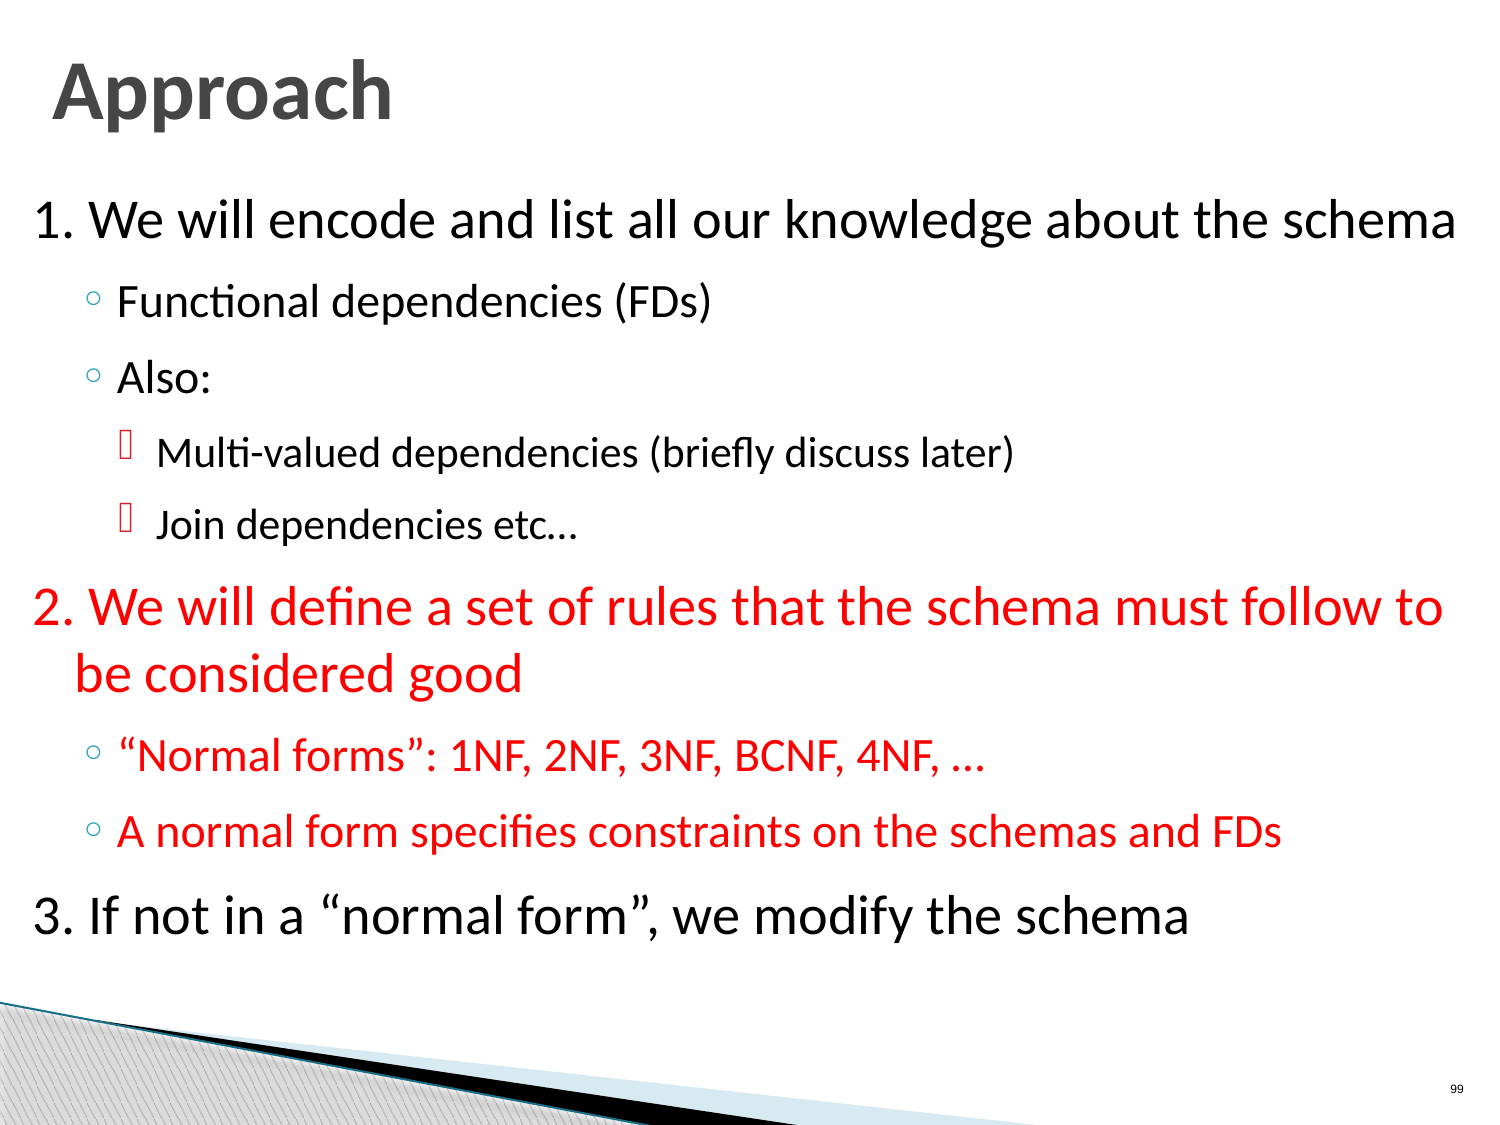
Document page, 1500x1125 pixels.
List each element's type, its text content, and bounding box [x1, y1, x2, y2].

table_cell 1977 [31, 1013, 633, 1125]
title Approach [37, 24, 1425, 145]
list 1. We will encode and list all our knowledge about the schema Functional dependencies (FDs) Also: Multi-valued dependencies (briefly discuss later) Join dependencies etc… 2. We will define a set of rules that the schema must follow to be considered good “Normal forms”: 1NF, 2NF, 3NF, BCNF, 4NF, … A normal form specifies constraints on the schemas and FDs 3. If not in a “normal form”, we modify the schema [0, 174, 1500, 1013]
slide_number 99 [1418, 1051, 1479, 1112]
